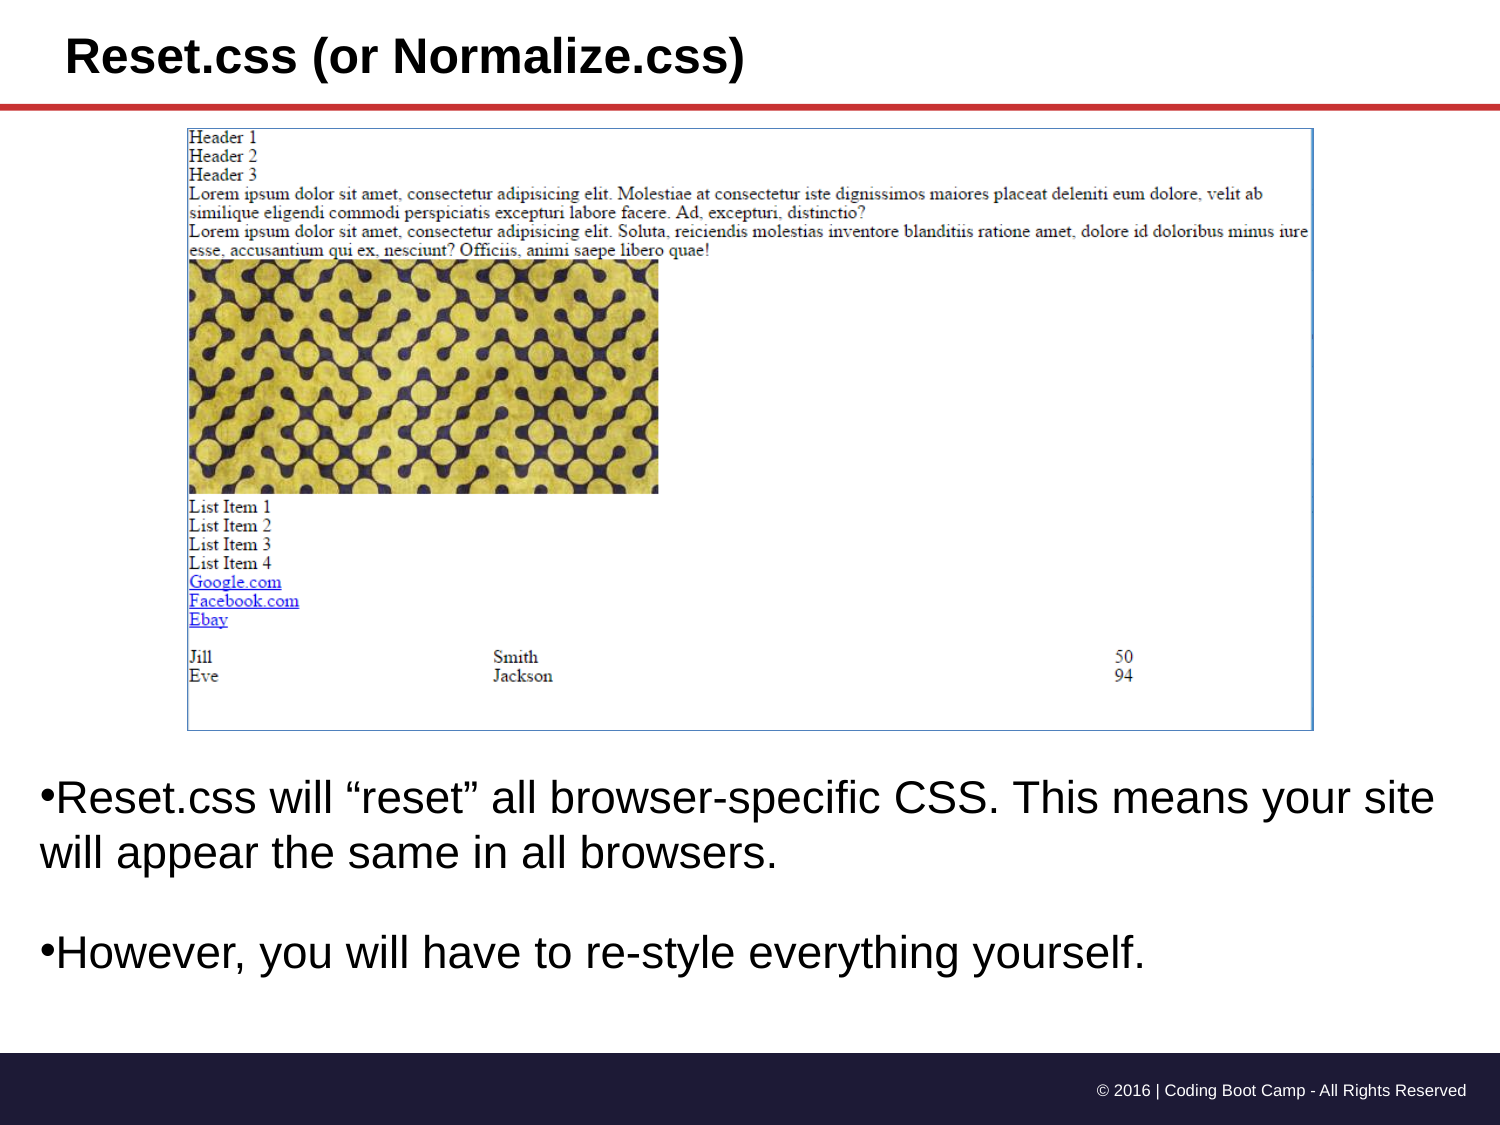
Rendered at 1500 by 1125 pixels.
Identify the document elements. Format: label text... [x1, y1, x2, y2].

picture [187, 128, 1315, 732]
text_box Reset.css (or Normalize.css) [49, 0, 1213, 108]
text_box Reset.css will “reset” all browser-specific CSS. This means your site will appear the same in all browsers. However, you will have to re-style everything yourself. [24, 752, 1482, 1050]
